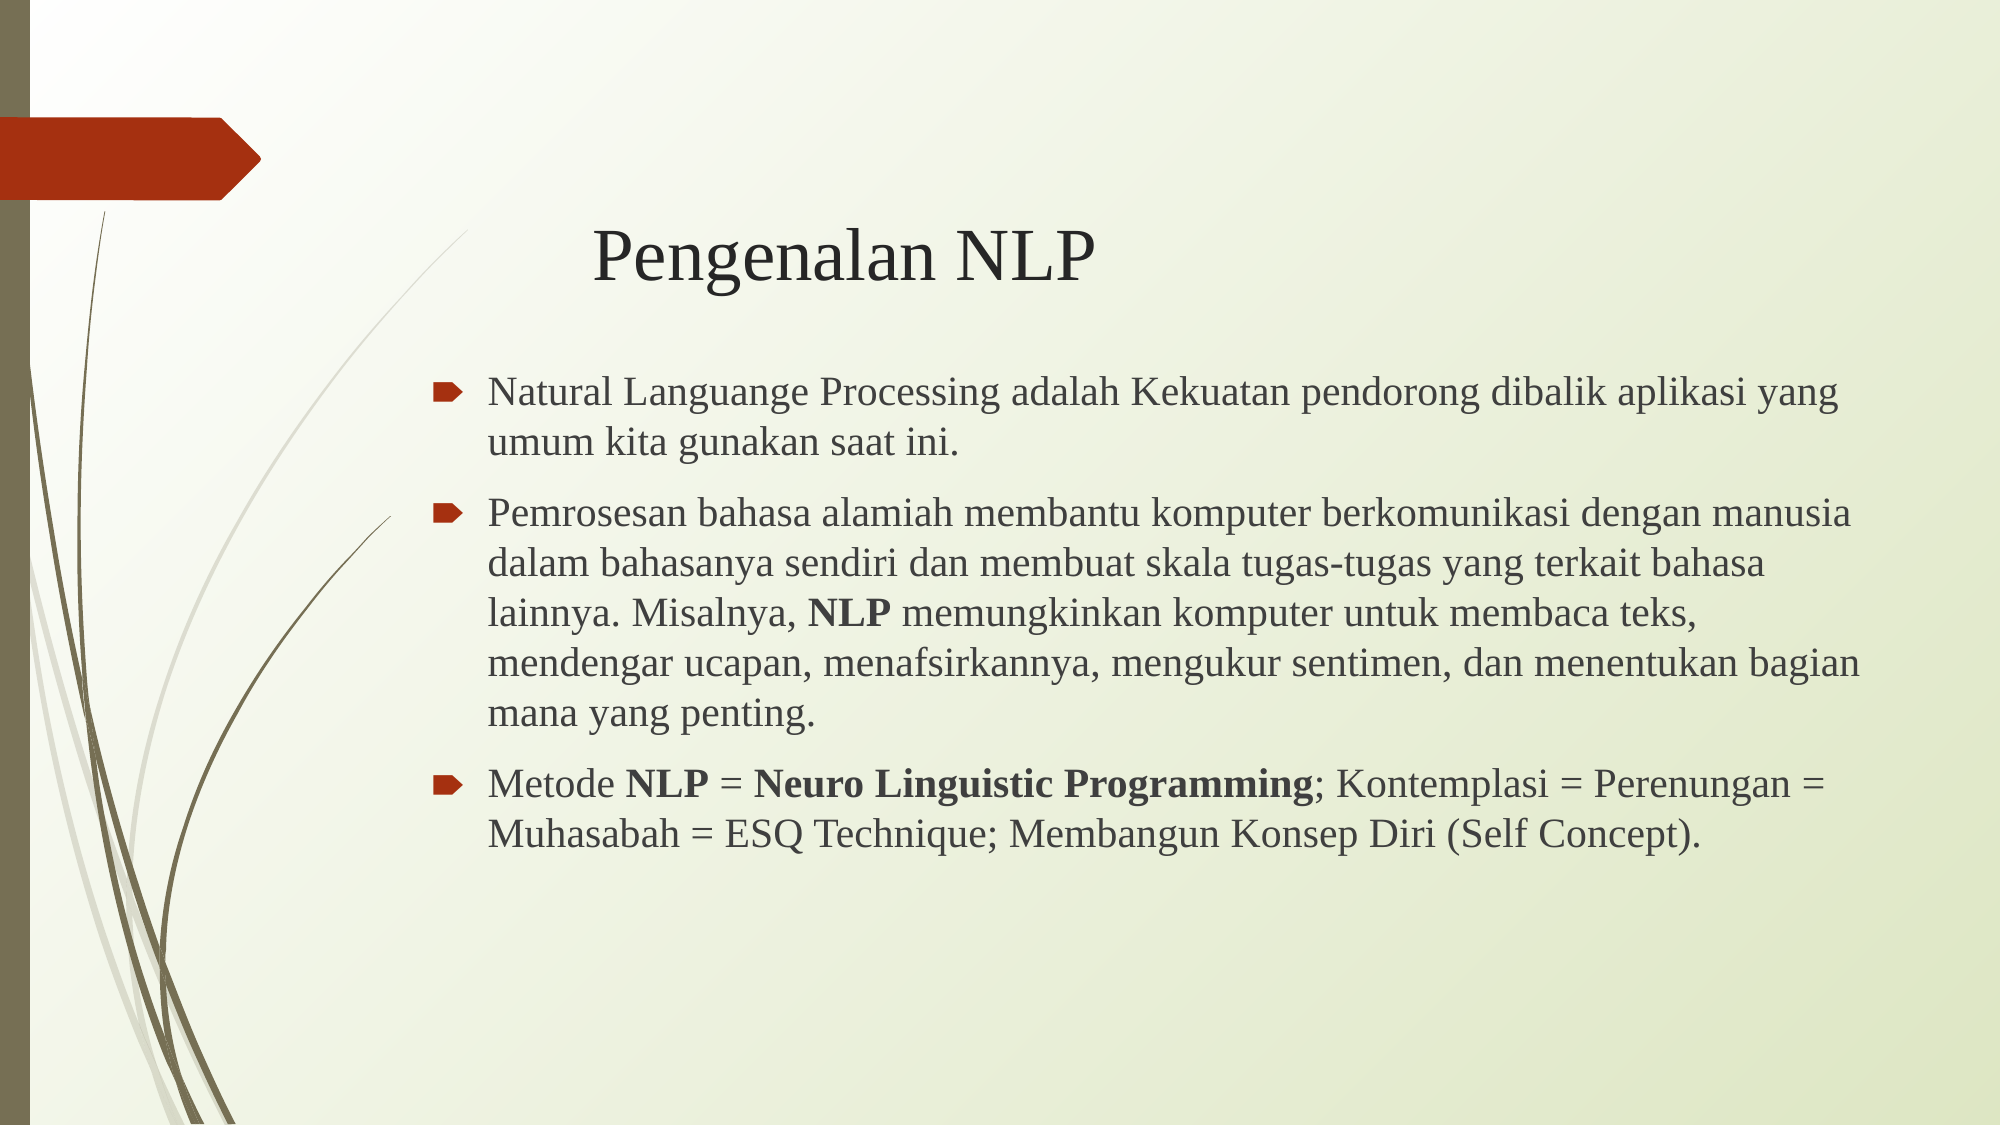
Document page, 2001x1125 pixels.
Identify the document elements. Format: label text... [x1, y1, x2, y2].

title Pengenalan NLP [520, 198, 1929, 338]
list Natural Languange Processing adalah Kekuatan pendorong dibalik aplikasi yang umum kita gunakan saat ini. Pemrosesan bahasa alamiah membantu komputer berkomunikasi dengan manusia dalam bahasanya sendiri dan membuat skala tugas-tugas yang terkait bahasa lainnya. Misalnya, NLP memungkinkan komputer untuk membaca teks, mendengar ucapan, menafsirkannya, mengukur sentimen, dan menentukan bagian mana yang penting. Metode NLP = Neuro Linguistic Programming; Kontemplasi = Perenungan = Muhasabah = ESQ Technique; Membangun Konsep Diri (Self Concept). [416, 356, 1879, 976]
